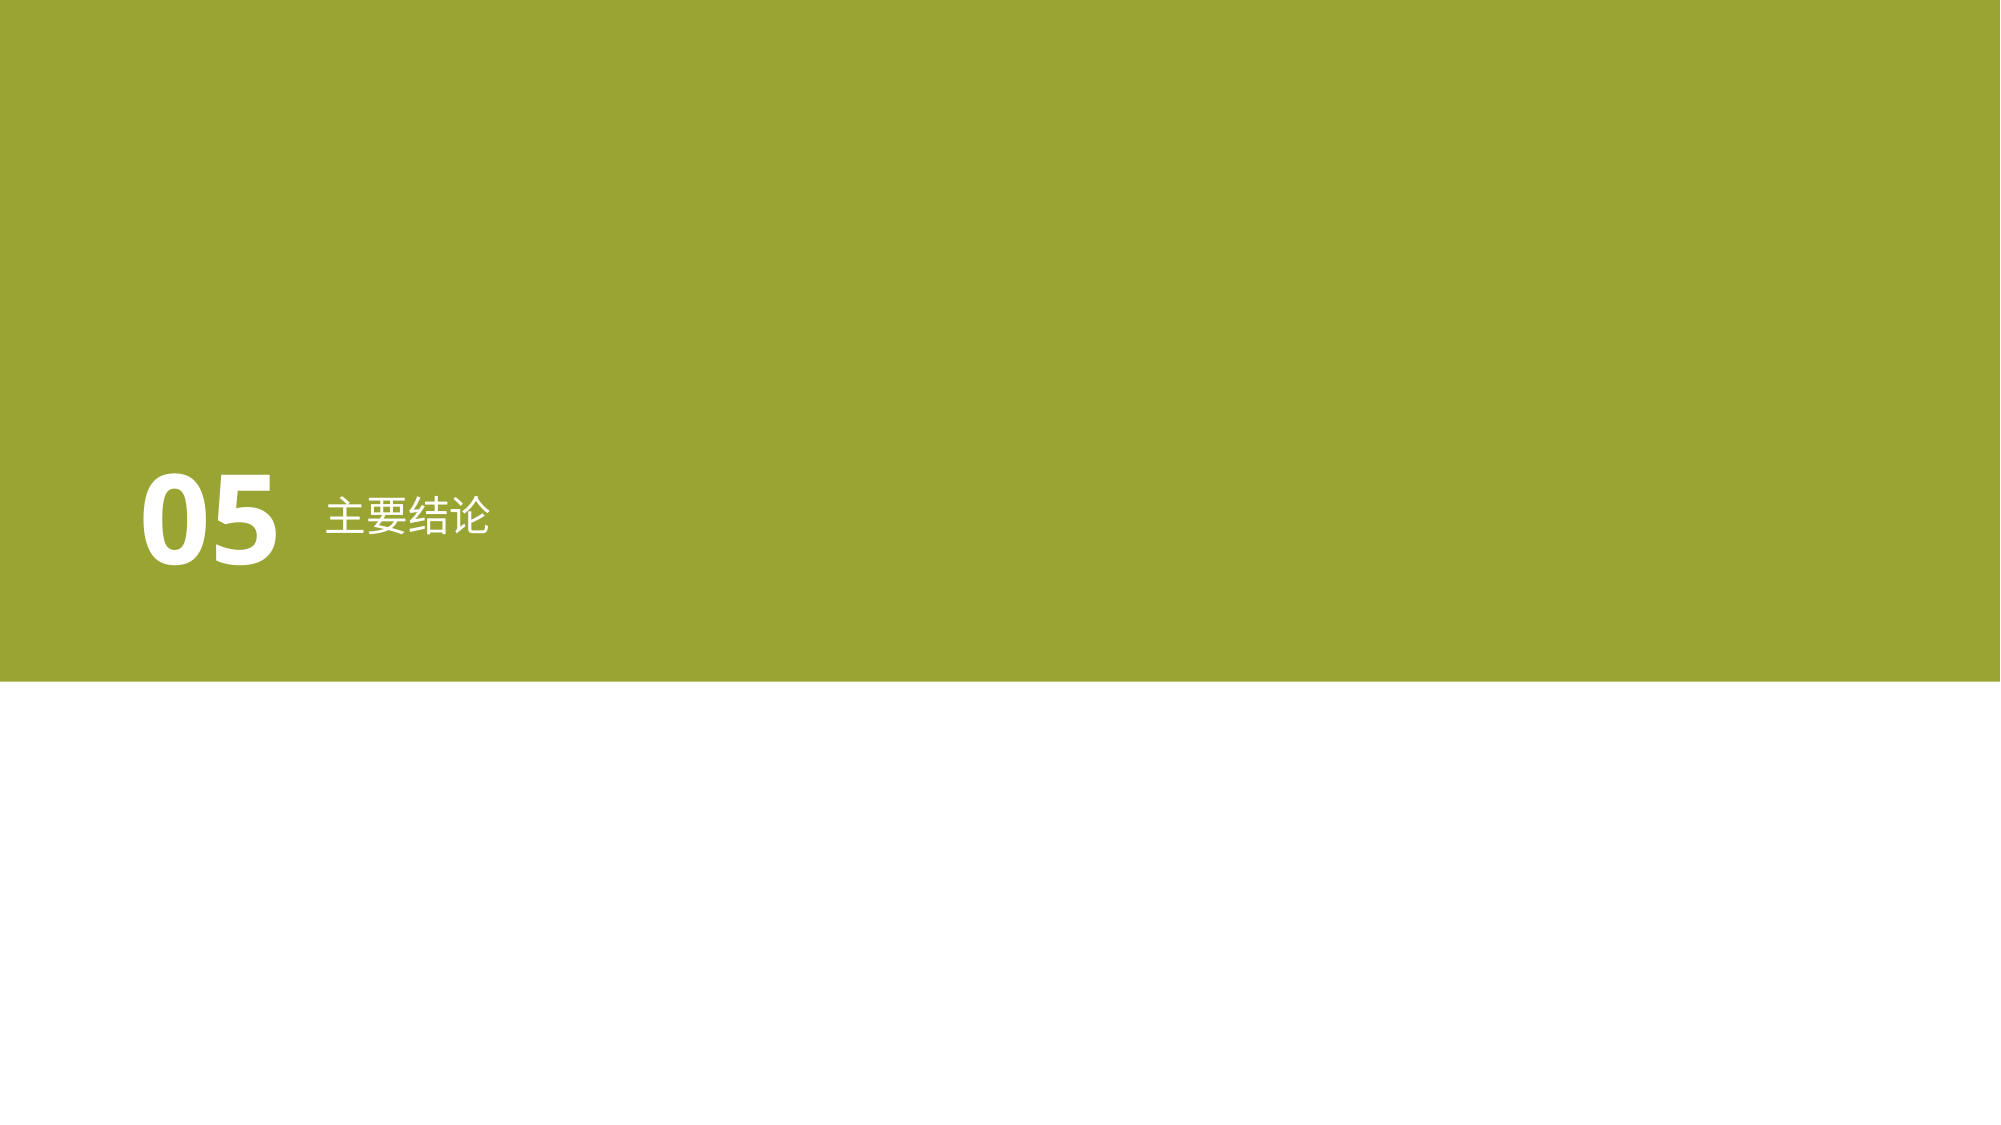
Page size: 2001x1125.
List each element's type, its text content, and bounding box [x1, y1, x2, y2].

list 主要结论 [310, 488, 937, 548]
list 05 [124, 449, 310, 587]
